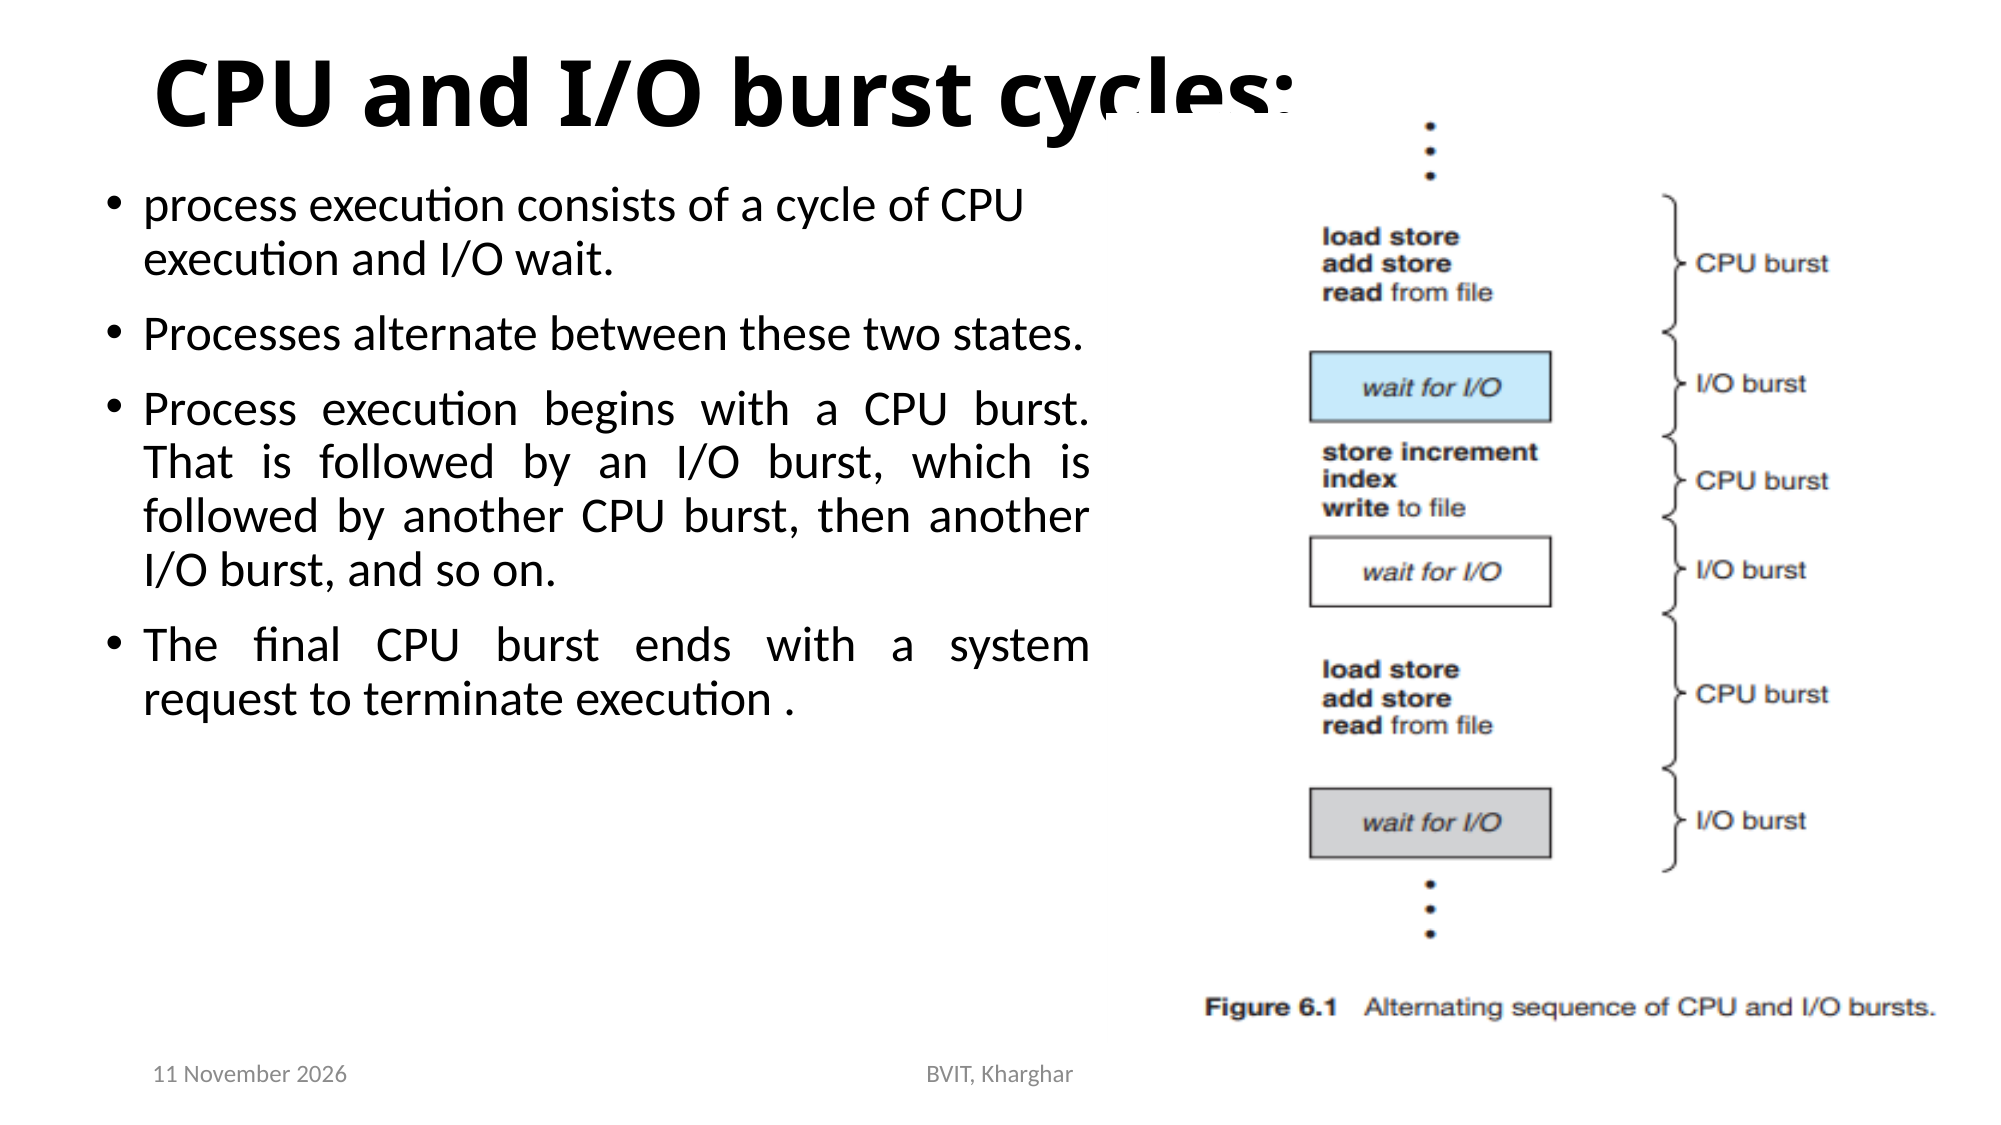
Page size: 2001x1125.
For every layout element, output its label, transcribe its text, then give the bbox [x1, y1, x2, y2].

footer BVIT, Kharghar [662, 1042, 1338, 1103]
picture [1106, 113, 1958, 1043]
title CPU and I/O burst cycles: [137, 23, 1863, 170]
list process execution consists of a cycle of CPU execution and I/O wait. Processes alternate between these two states. Process execution begins with a CPU burst. That is followed by an I/O burst, which is followed by another CPU burst, then another I/O burst, and so on. The final CPU burst ends with a system request to terminate execution . [90, 170, 1106, 1014]
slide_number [137, 1042, 588, 1103]
